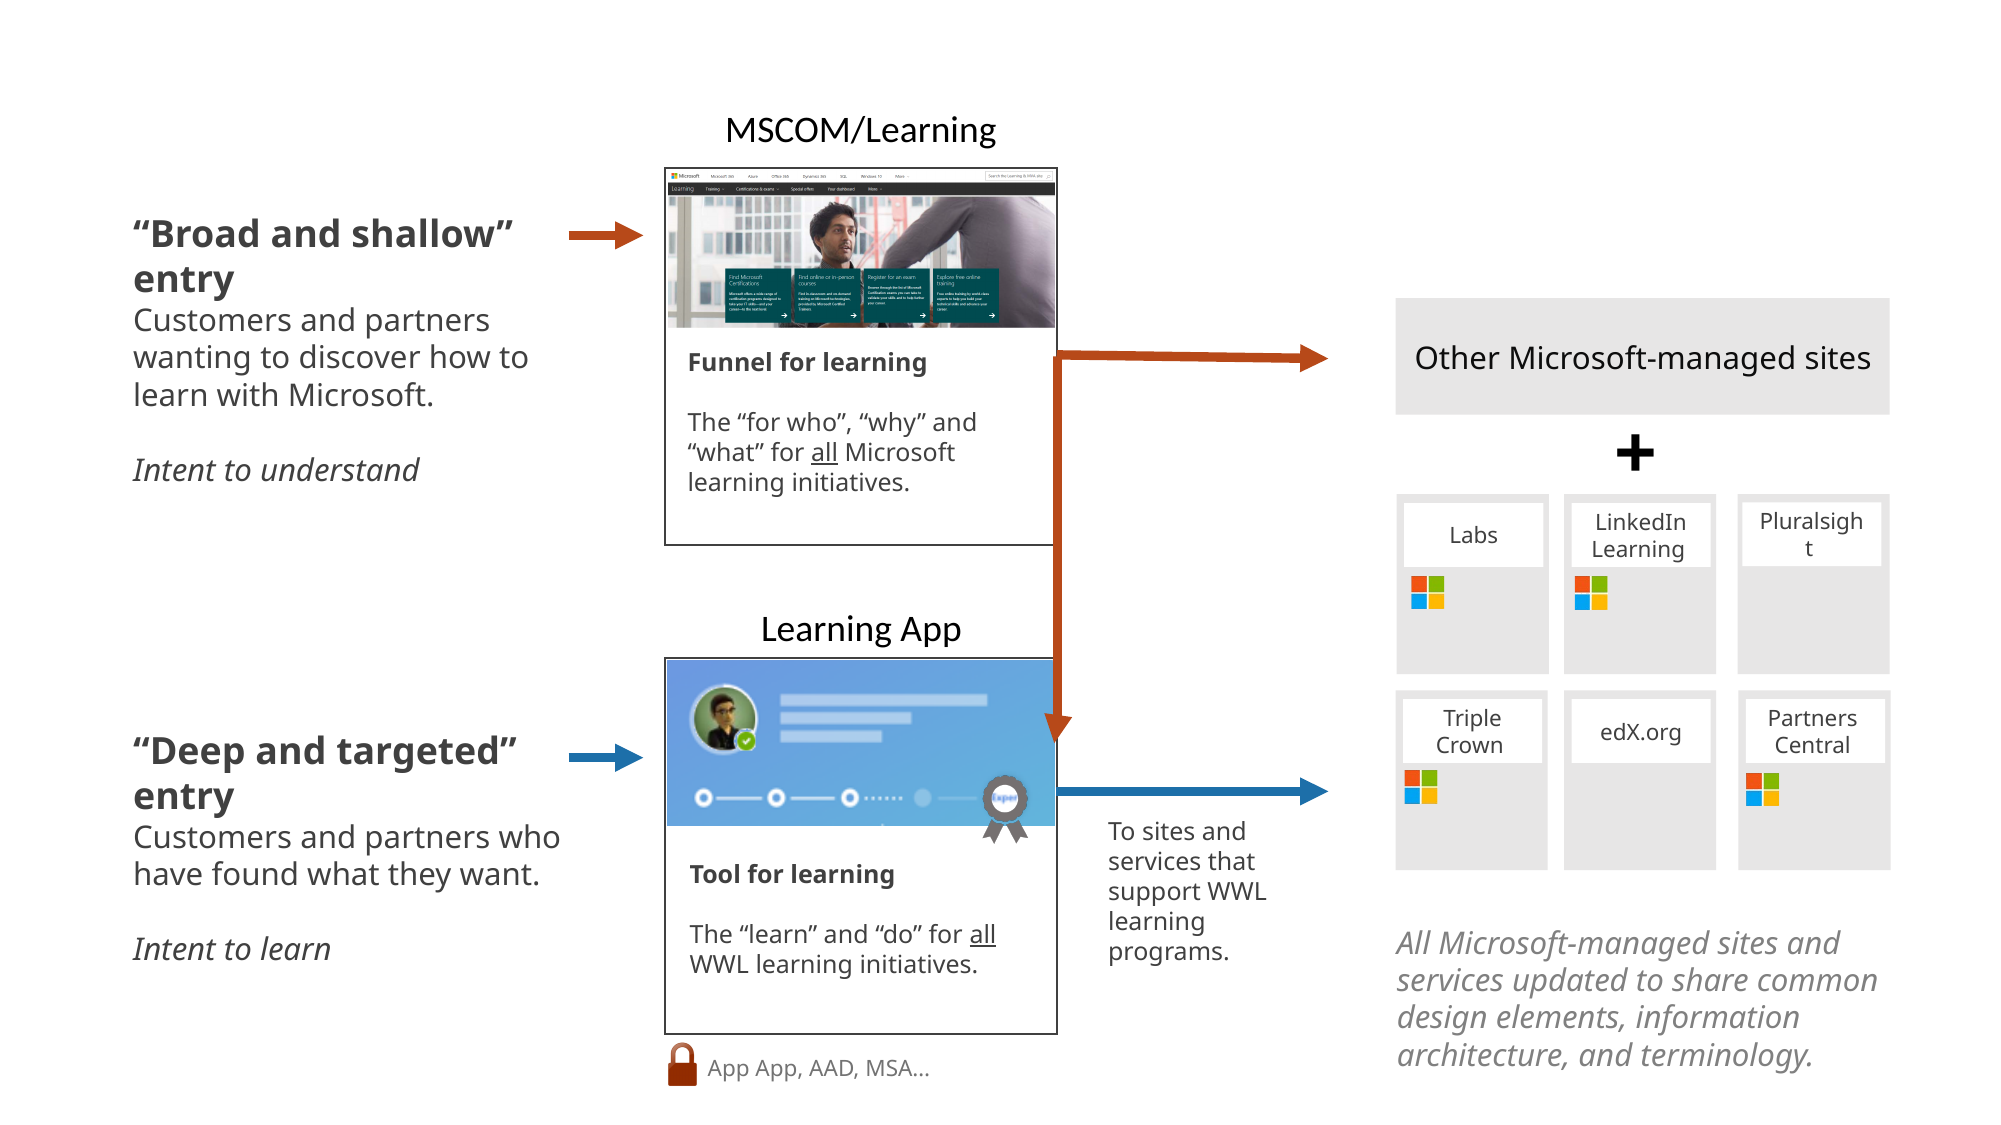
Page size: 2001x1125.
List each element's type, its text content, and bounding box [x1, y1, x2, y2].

text_box Partners Central [1745, 699, 1886, 763]
text_box + [1599, 396, 1673, 502]
picture [667, 170, 1055, 328]
text_box “Broad and shallow” entry Customers and partners wanting to discover how to learn with Microsoft. Intent to understand [118, 202, 591, 495]
text_box All Microsoft-managed sites and services updated to share common design elements, information architecture, and terminology. [1382, 915, 1904, 1080]
text_box App App, AAD, MSA… [693, 1046, 946, 1088]
picture [1745, 773, 1780, 806]
text_box [1737, 494, 1890, 675]
text_box [1395, 690, 1548, 871]
text_box Other Microsoft-managed sites [1396, 330, 1890, 383]
text_box [1564, 494, 1717, 675]
text_box [664, 657, 1058, 1035]
text_box [664, 167, 1058, 546]
text_box MSCOM/Learning [664, 97, 1057, 157]
text_box Learning App [665, 596, 1053, 657]
text_box LinkedIn Learning [1571, 502, 1711, 567]
text_box edX.org [1571, 699, 1711, 763]
text_box [1395, 297, 1891, 416]
text_box Pluralsight [1742, 502, 1882, 567]
text_box [1396, 494, 1549, 675]
text_box Funnel for learning The “for who”, “why” and “what” for all Microsoft learning initiatives. [672, 339, 1053, 504]
text_box To sites and services that support WWL learning programs. [1093, 807, 1335, 973]
text_box [1564, 690, 1717, 871]
text_box Tool for learning The “learn” and “do” for all WWL learning initiatives. [674, 851, 1055, 986]
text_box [1056, 354, 1329, 359]
text_box Triple Crown [1402, 699, 1543, 763]
picture [1404, 770, 1438, 804]
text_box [667, 660, 1055, 848]
text_box Labs [1404, 502, 1544, 567]
text_box [1738, 690, 1891, 871]
picture [1411, 576, 1445, 609]
picture [659, 1041, 706, 1087]
picture [1574, 576, 1608, 610]
text_box “Deep and targeted” entry Customers and partners who have found what they want. Intent to learn [118, 719, 591, 975]
